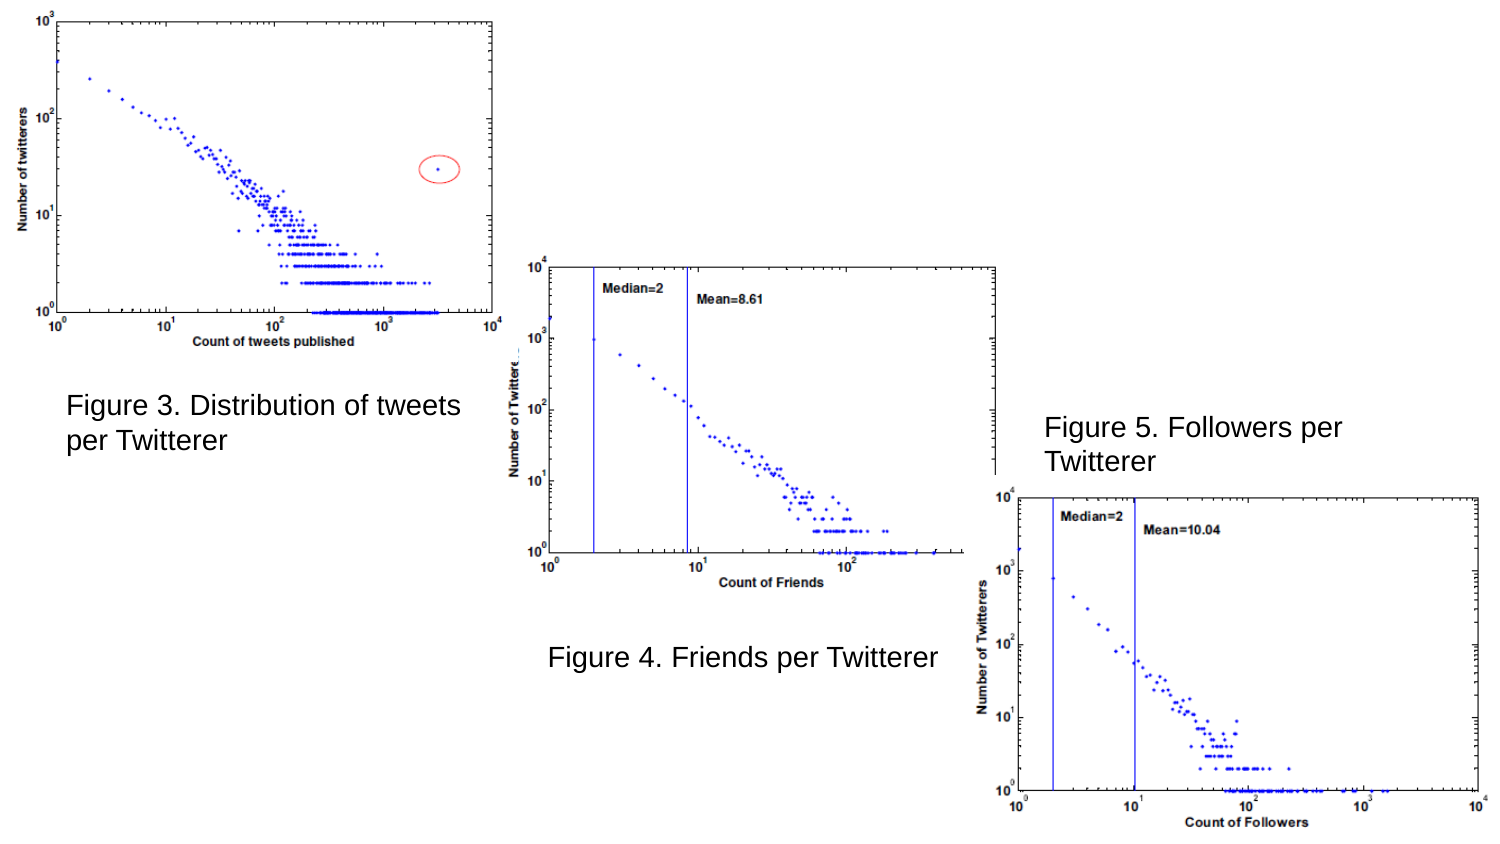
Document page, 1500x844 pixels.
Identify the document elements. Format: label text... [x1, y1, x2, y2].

text_box Figure 4. Friends per Twitterer [532, 623, 958, 689]
text_box Figure 3. Distribution of tweets per Twitterer [51, 371, 485, 472]
picture [0, 0, 1500, 838]
text_box Figure 5. Followers per Twitterer [1029, 392, 1464, 473]
